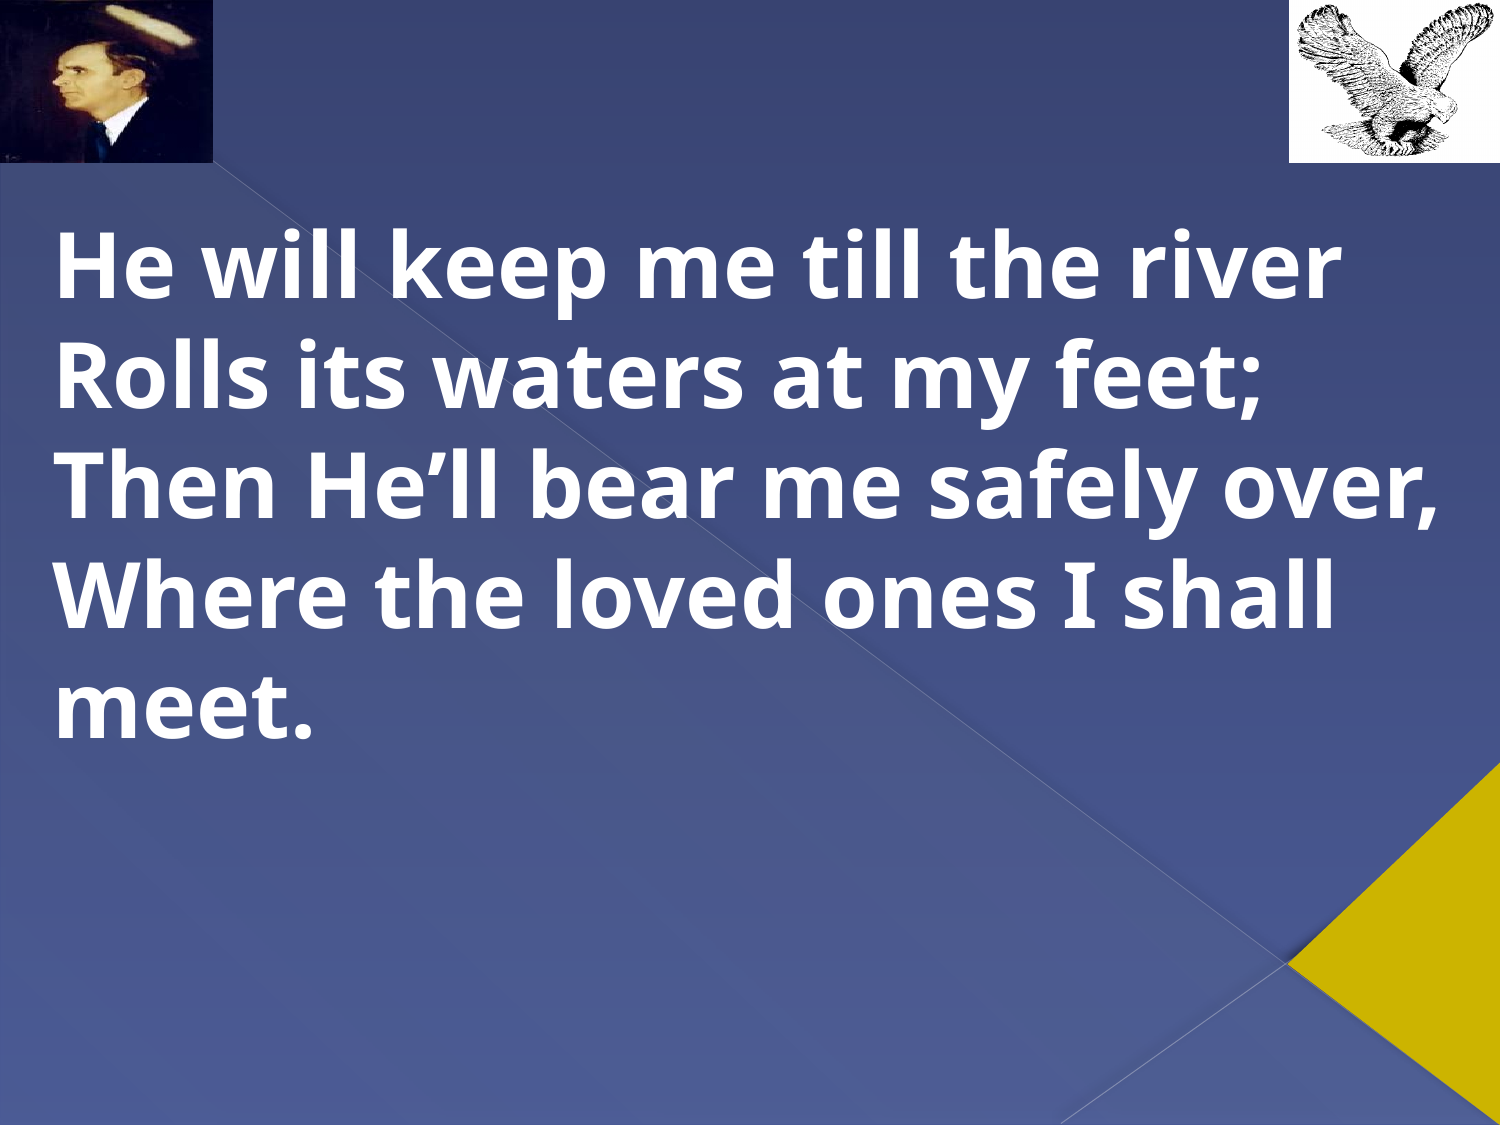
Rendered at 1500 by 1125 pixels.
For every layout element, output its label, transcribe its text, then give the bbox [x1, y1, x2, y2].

text_box He will keep me till the river Rolls its waters at my feet; Then He’ll bear me safely over, Where the loved ones I shall meet. [37, 199, 1500, 765]
picture [0, 0, 213, 163]
picture [1288, 0, 1500, 163]
text_box [1285, 765, 1500, 1125]
